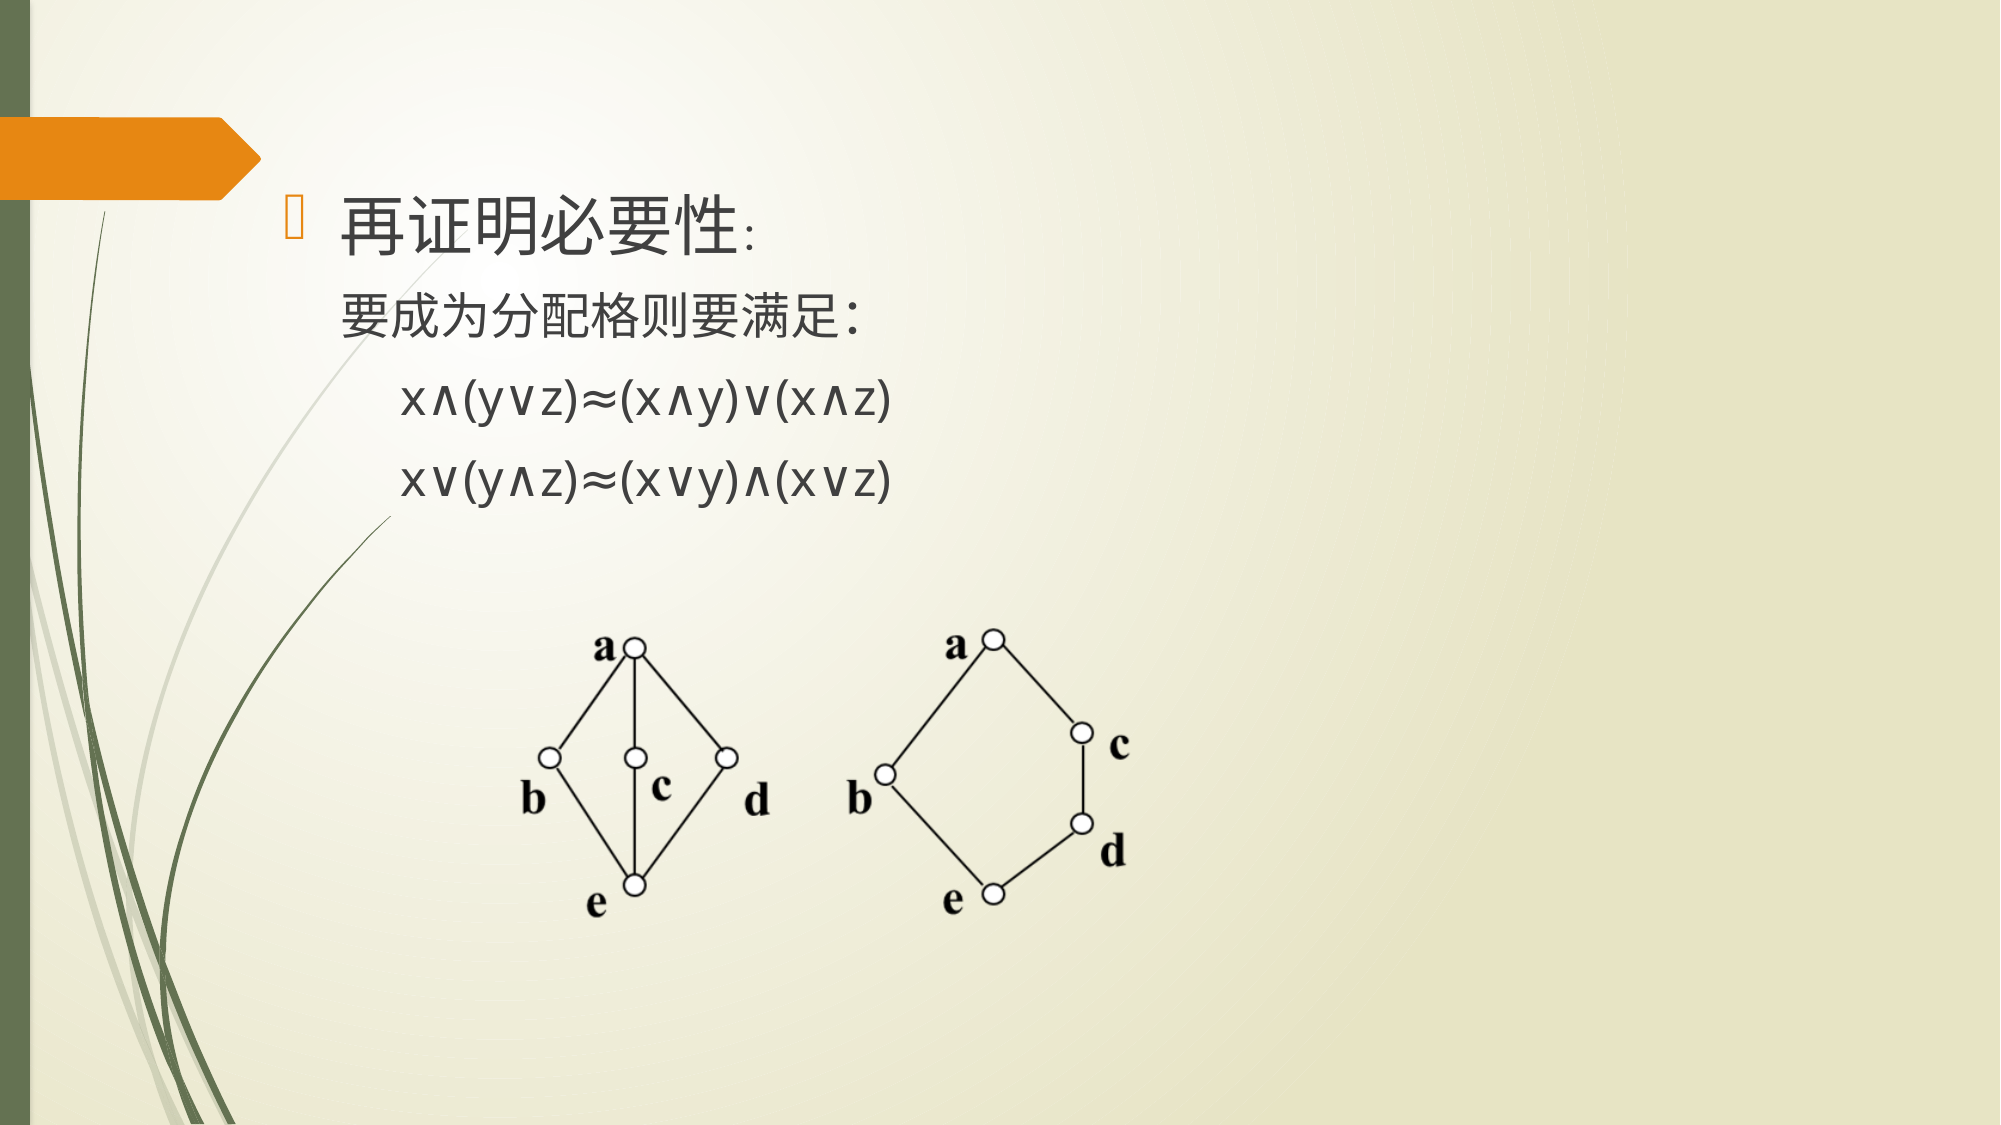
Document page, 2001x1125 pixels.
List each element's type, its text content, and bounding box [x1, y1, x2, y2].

picture [470, 595, 1162, 926]
list 再证明必要性： 要成为分配格则要满足： x∧(y∨z)≈(x∧y)∨(x∧z) x∨(y∧z)≈(x∨y)∧(x∨z) [268, 176, 1731, 1008]
